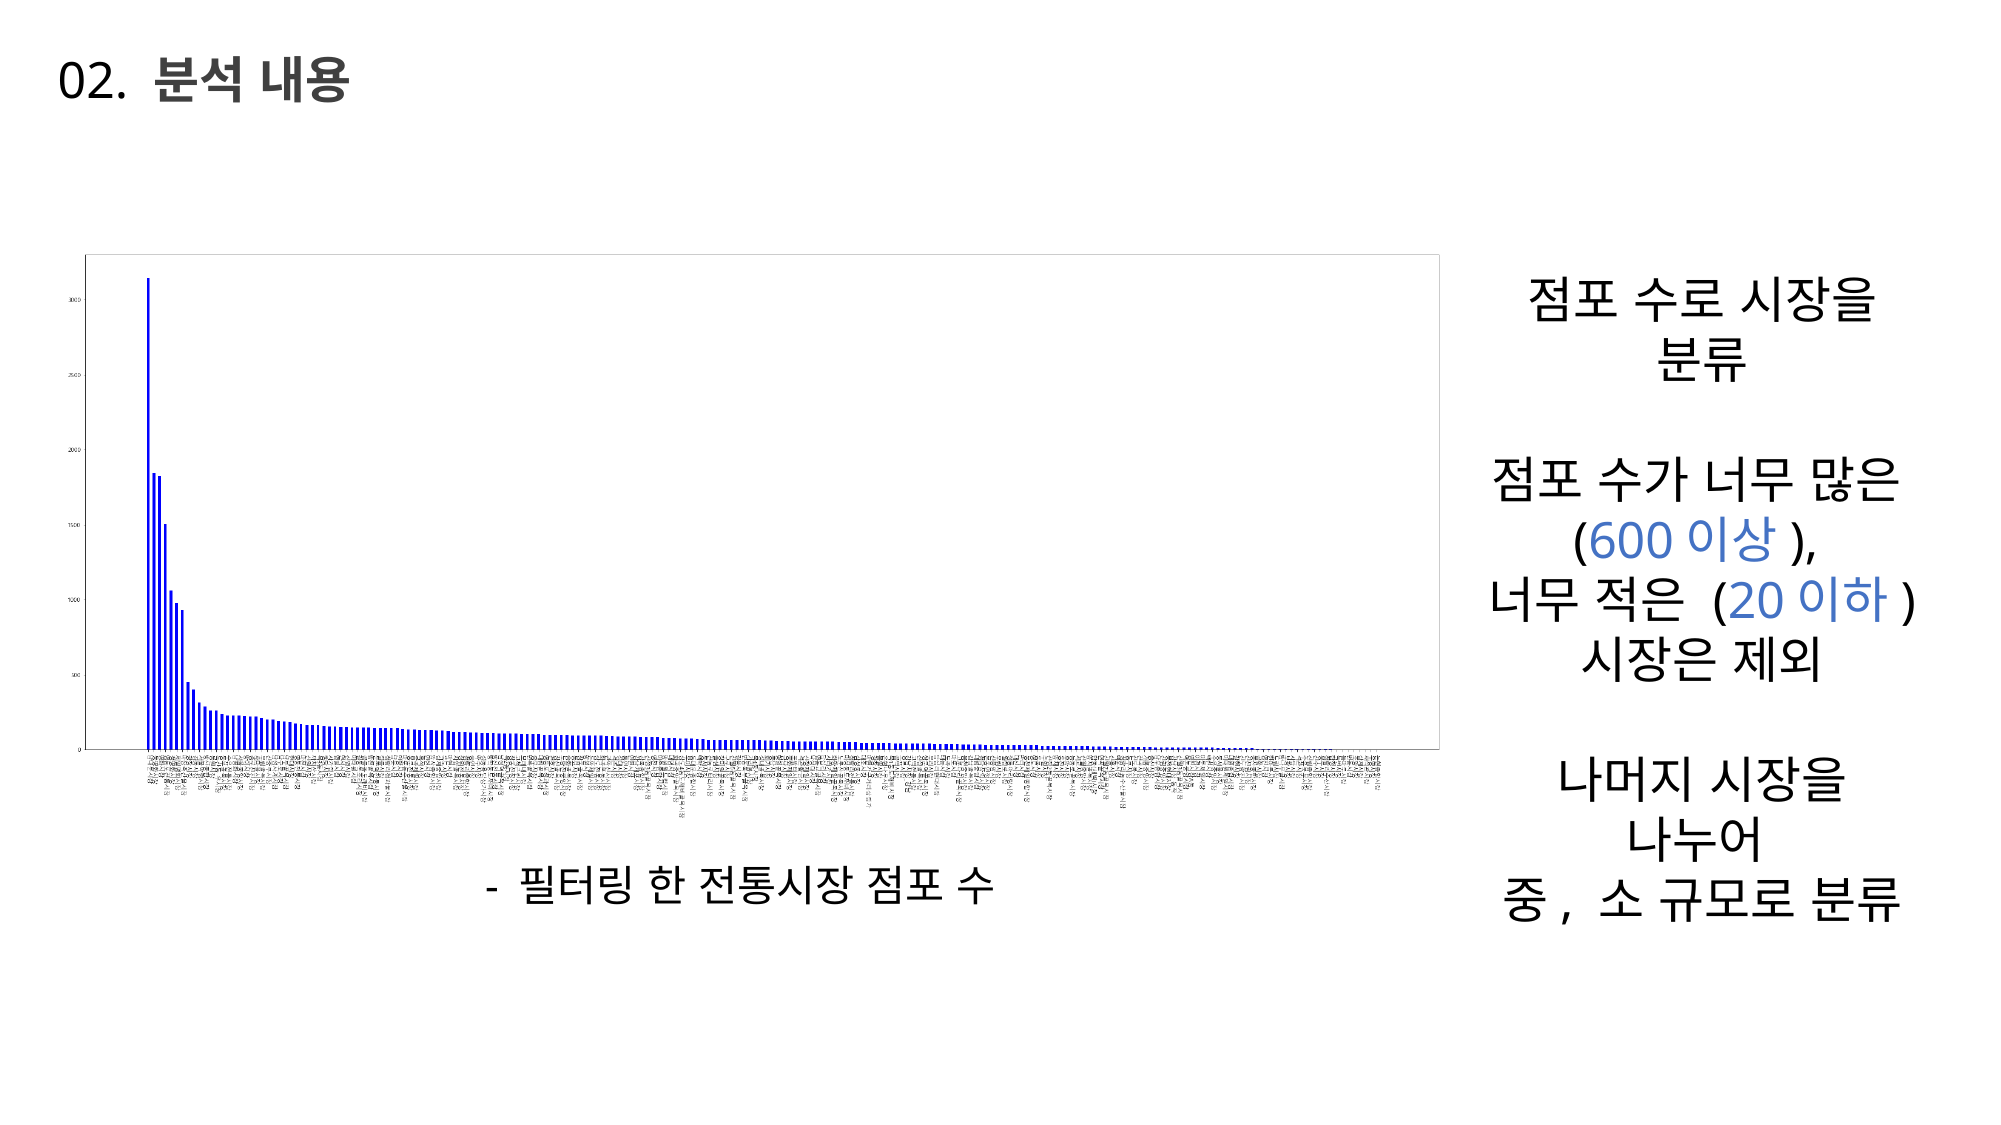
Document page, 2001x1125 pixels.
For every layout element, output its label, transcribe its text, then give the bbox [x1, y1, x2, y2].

text_box - 필터링 한 전통시장 점포 수 [470, 836, 1037, 940]
text_box 점포 수로 시장을 분류 점포 수가 너무 많은(600이상), 너무 적은 (20이하) 시장은 제외 나머지 시장을 나누어 중, 소 규모로 분류 [1468, 261, 1937, 937]
picture [63, 250, 1443, 822]
title 02. 분석 내용 [42, 30, 443, 134]
